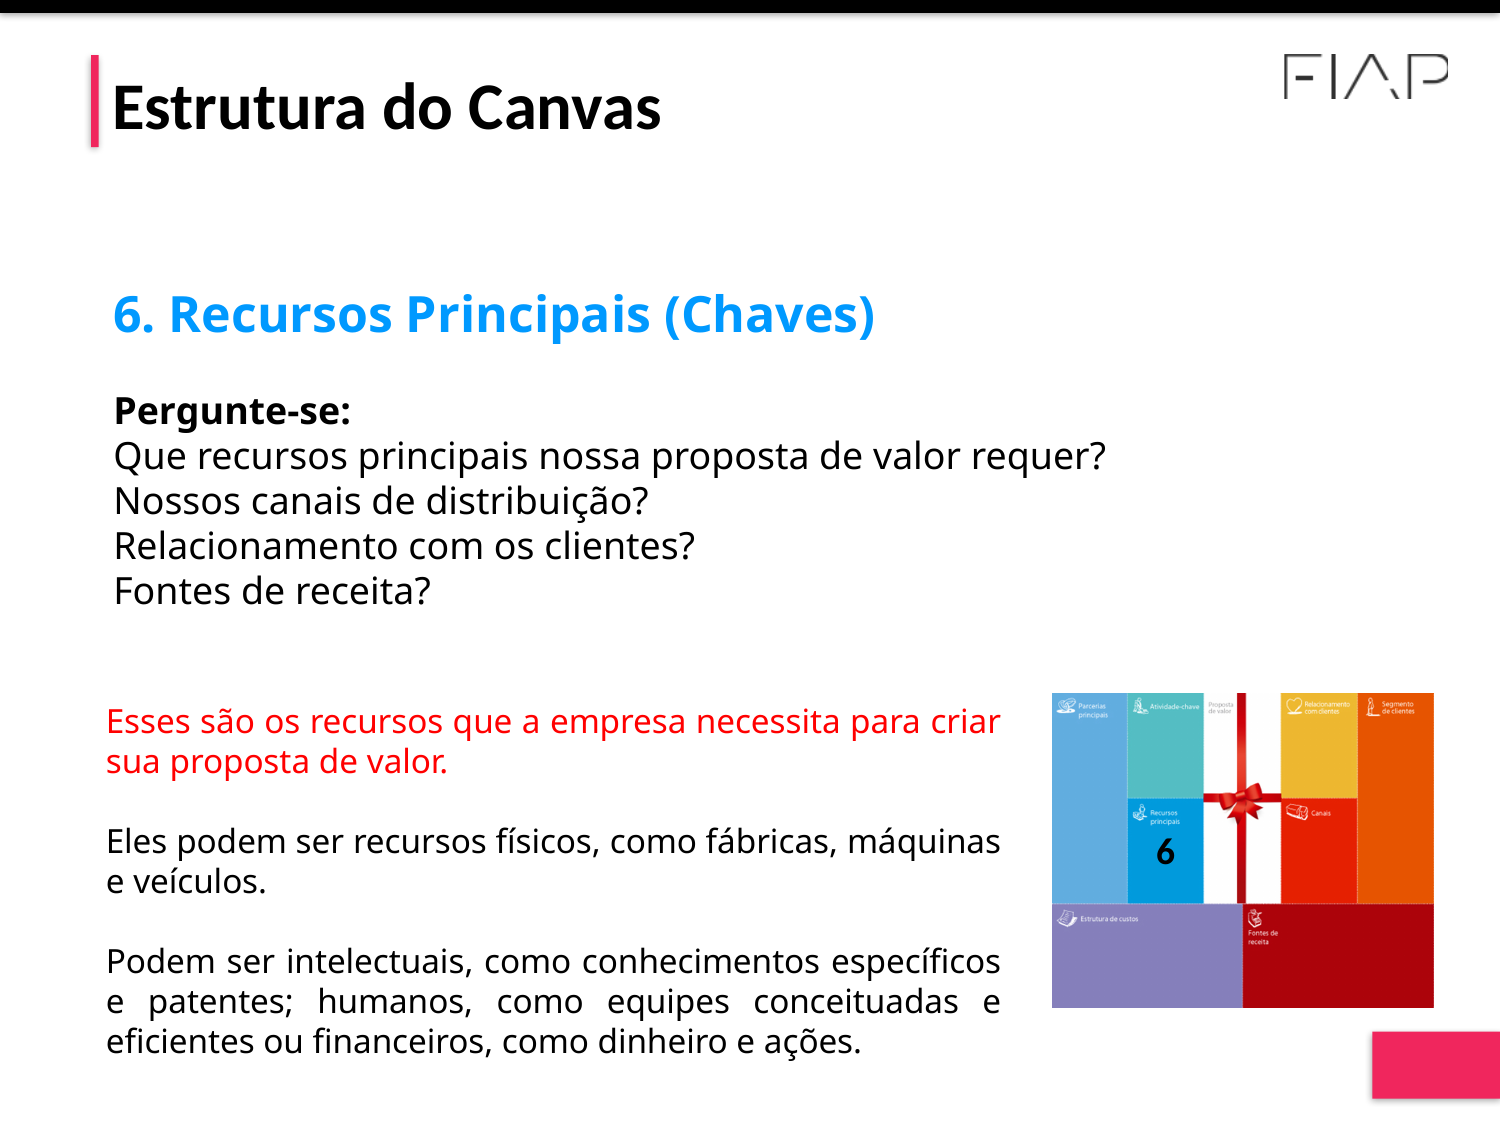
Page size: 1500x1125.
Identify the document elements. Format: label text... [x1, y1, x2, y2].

picture [1052, 693, 1435, 1008]
text_box [90, 54, 99, 148]
text_box Estrutura do Canvas [97, 55, 693, 150]
text_box [0, 0, 1500, 14]
text_box Recursos Principais (Chaves) Pergunte-se: Que recursos principais nossa proposta de valor requer? Nossos canais de distribuição? Relacionamento com os clientes? Fontes de receita? [98, 274, 1397, 620]
text_box [1372, 1031, 1500, 1099]
text_box Esses são os recursos que a empresa necessita para criar sua proposta de valor. Eles podem ser recursos físicos, como fábricas, máquinas e veículos. Podem ser intelectuais, como conhecimentos específicos e patentes; humanos, como equipes conceituadas e eficientes ou financeiros, como dinheiro e ações. [91, 693, 1018, 1068]
picture [1283, 53, 1449, 99]
